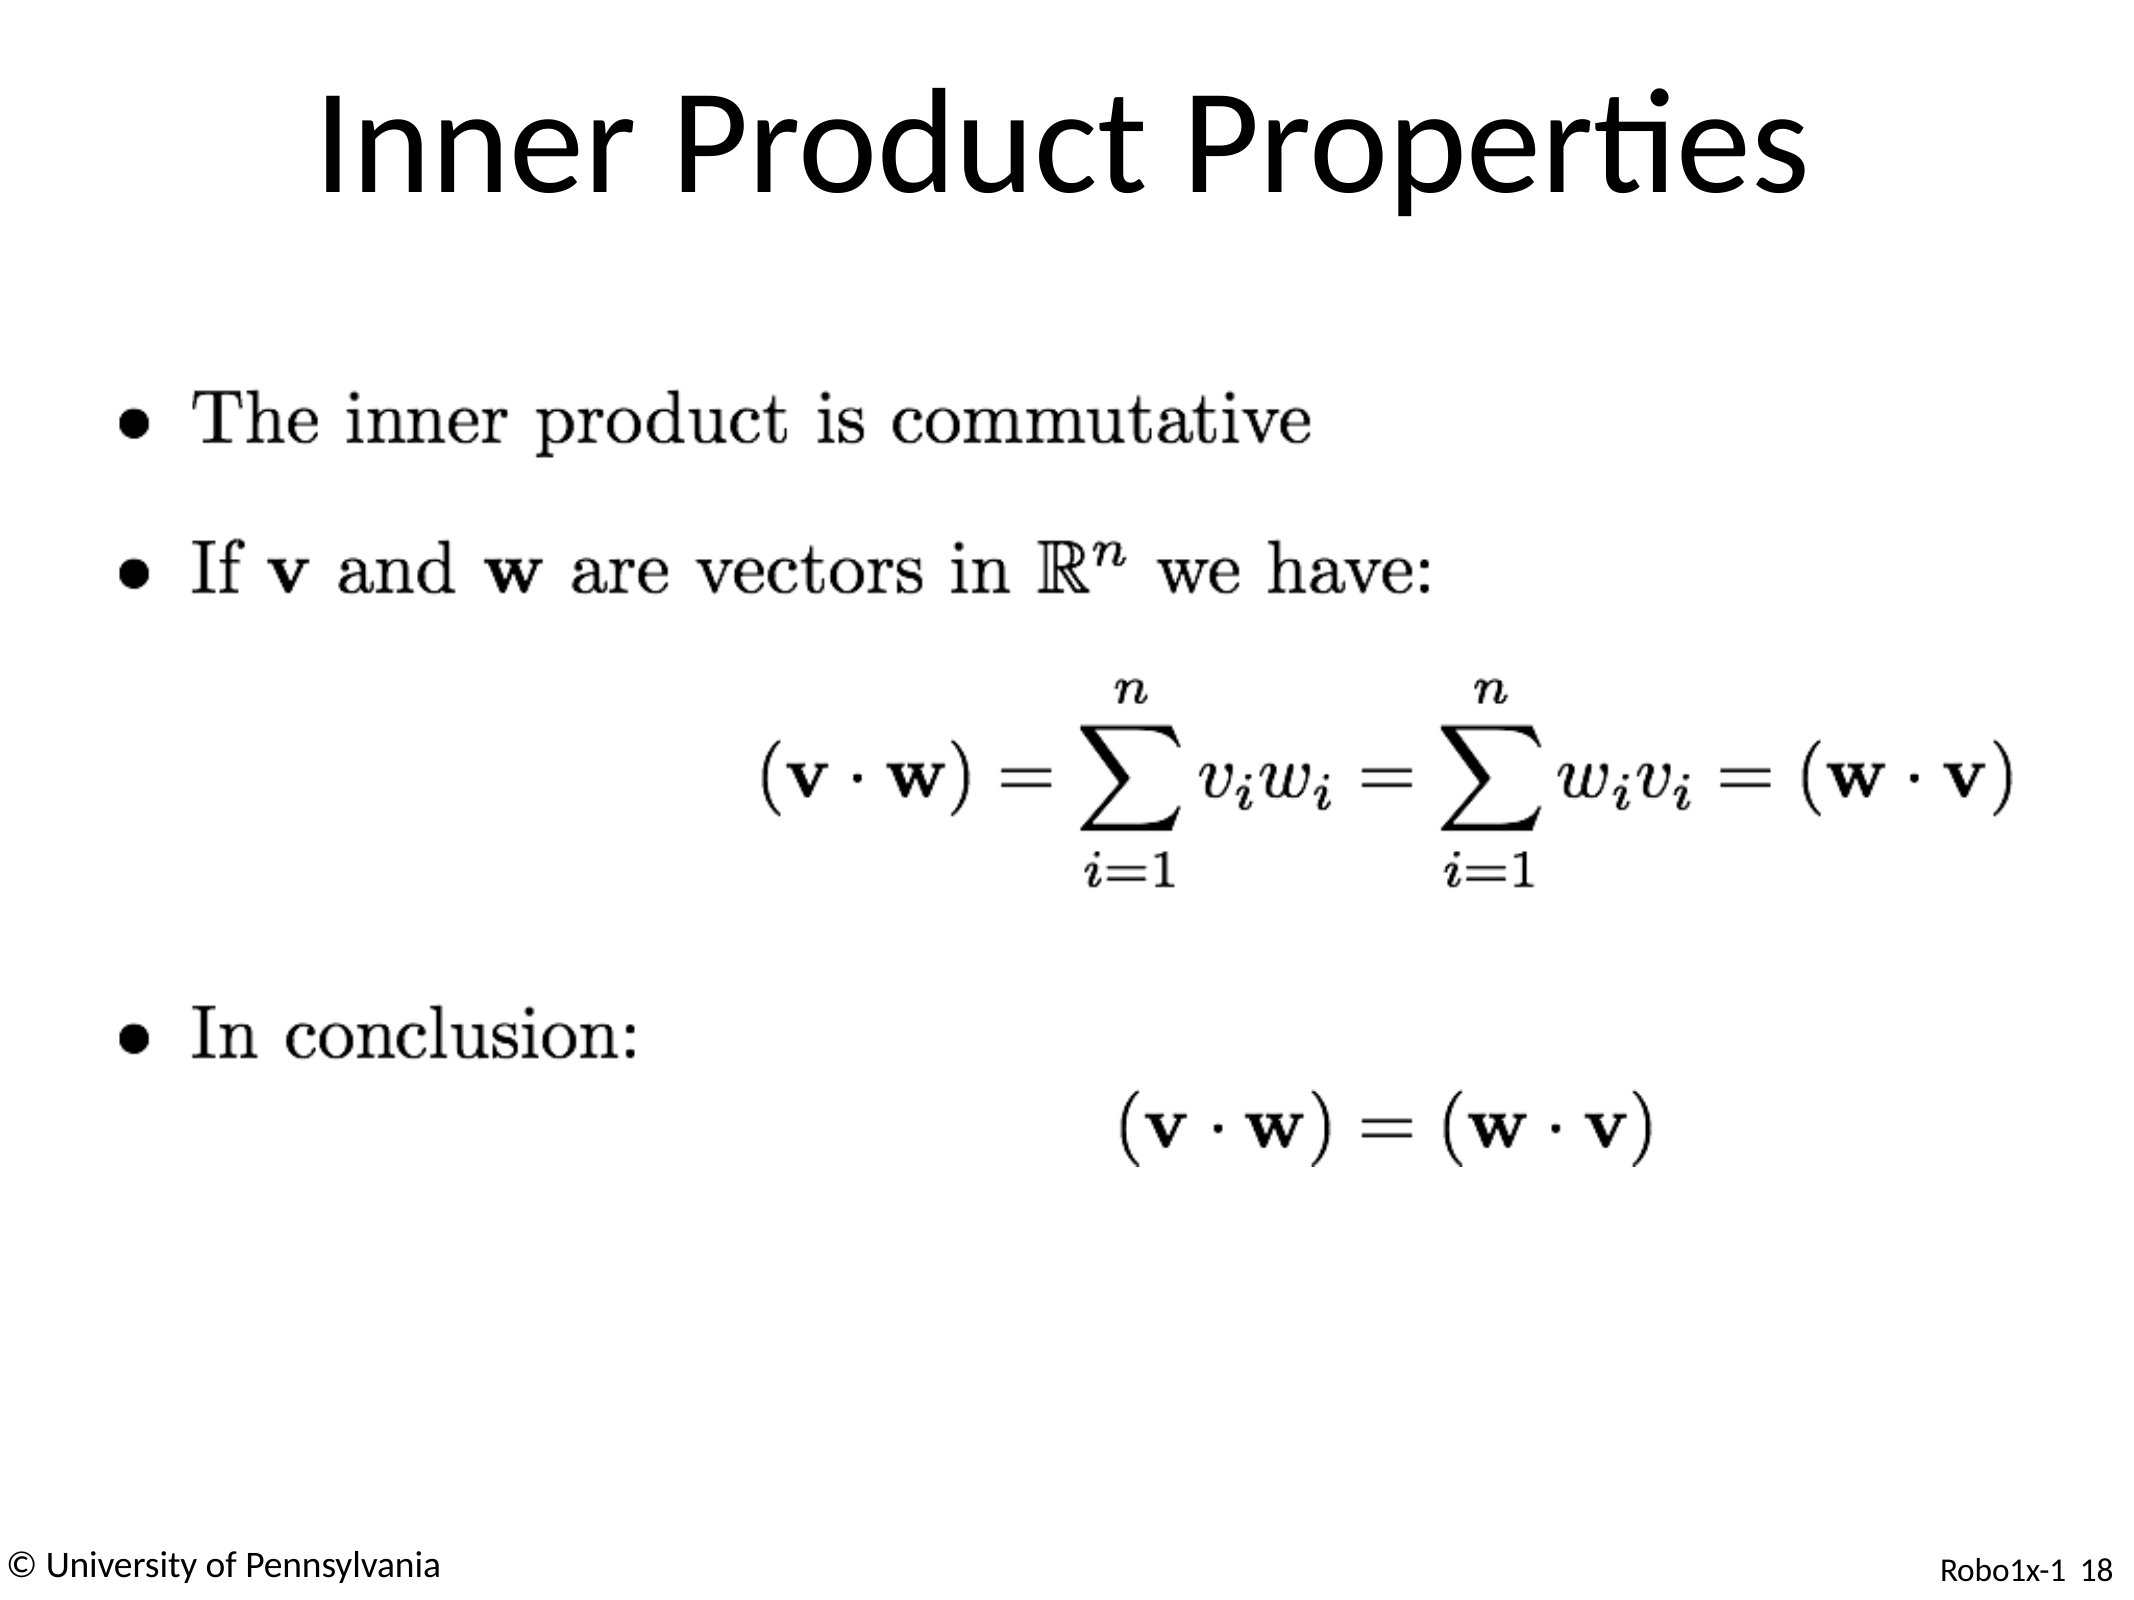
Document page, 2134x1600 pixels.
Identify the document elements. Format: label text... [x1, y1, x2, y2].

slide_number Robo1x-1 10 [1938, 1554, 2123, 1600]
text_box [118, 387, 2015, 1167]
title Inner Product Properties [293, 42, 1840, 310]
footer © University of Pennsylvania [4, 1546, 450, 1600]
